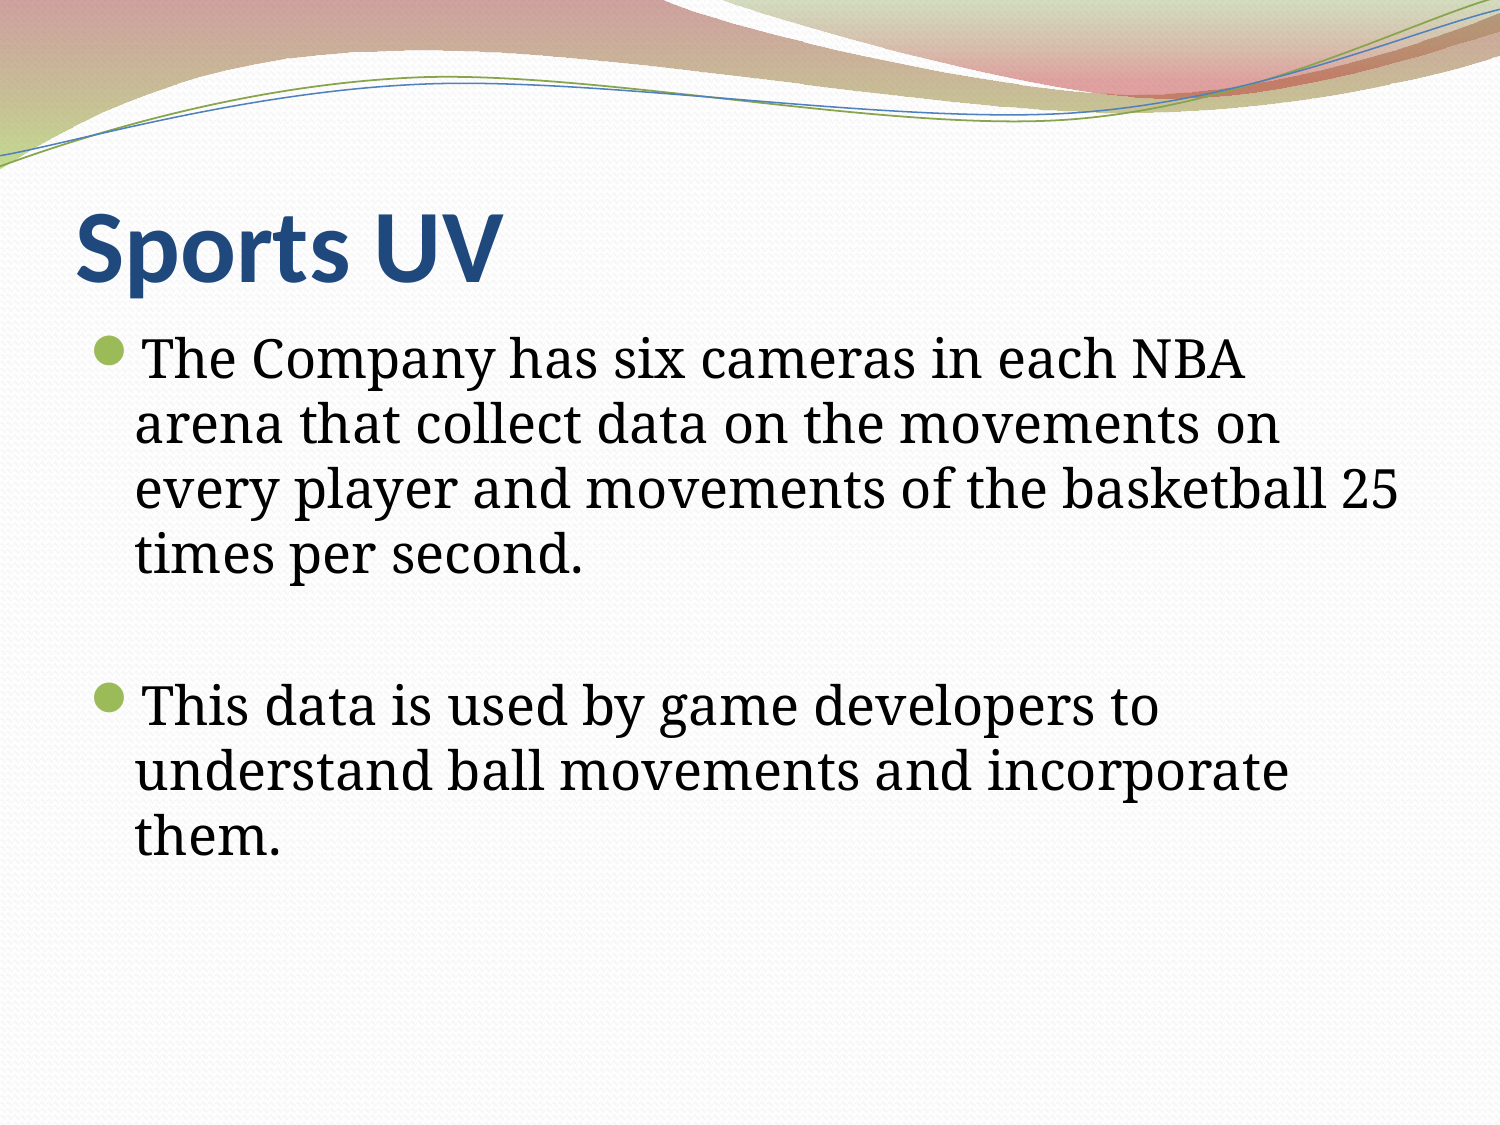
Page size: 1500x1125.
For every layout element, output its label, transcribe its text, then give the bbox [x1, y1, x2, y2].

list The Company has six cameras in each NBA arena that collect data on the movements on every player and movements of the basketball 25 times per second. This data is used by game developers to understand ball movements and incorporate them. [75, 317, 1425, 1038]
title Sports UV [75, 115, 1425, 303]
